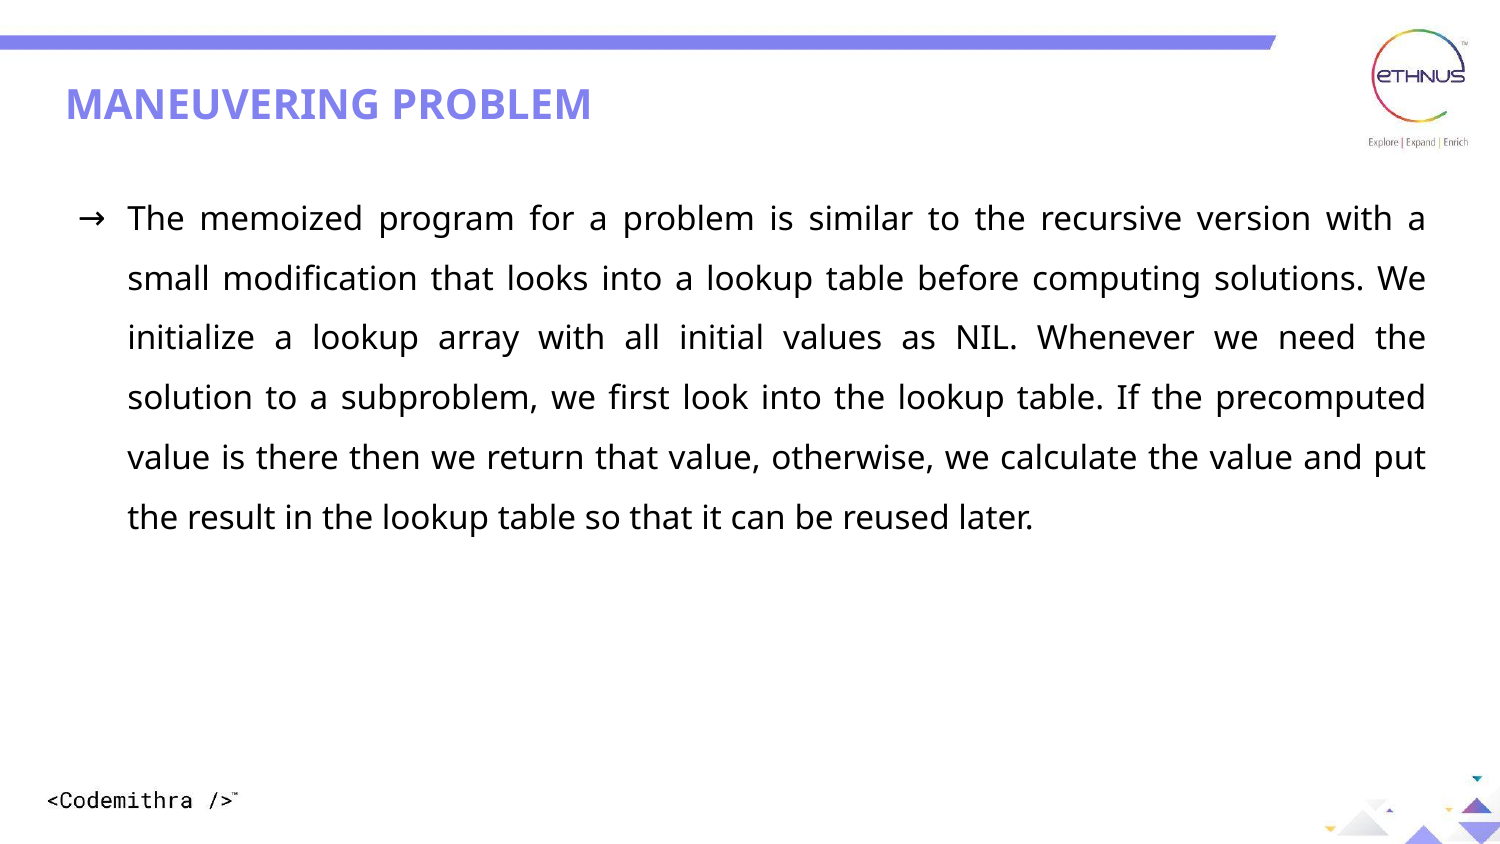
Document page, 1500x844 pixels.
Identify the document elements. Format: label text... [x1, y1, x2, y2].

picture [0, 1, 1500, 844]
text_box MANEUVERING PROBLEM [49, 63, 644, 143]
text_box The memoized program for a problem is similar to the recursive version with a small modification that looks into a lookup table before computing solutions. We initialize a lookup array with all initial values as NIL. Whenever we need the solution to a subproblem, we first look into the lookup table. If the precomputed value is there then we return that value, otherwise, we calculate the value and put the result in the lookup table so that it can be reused later. [71, 176, 1429, 537]
